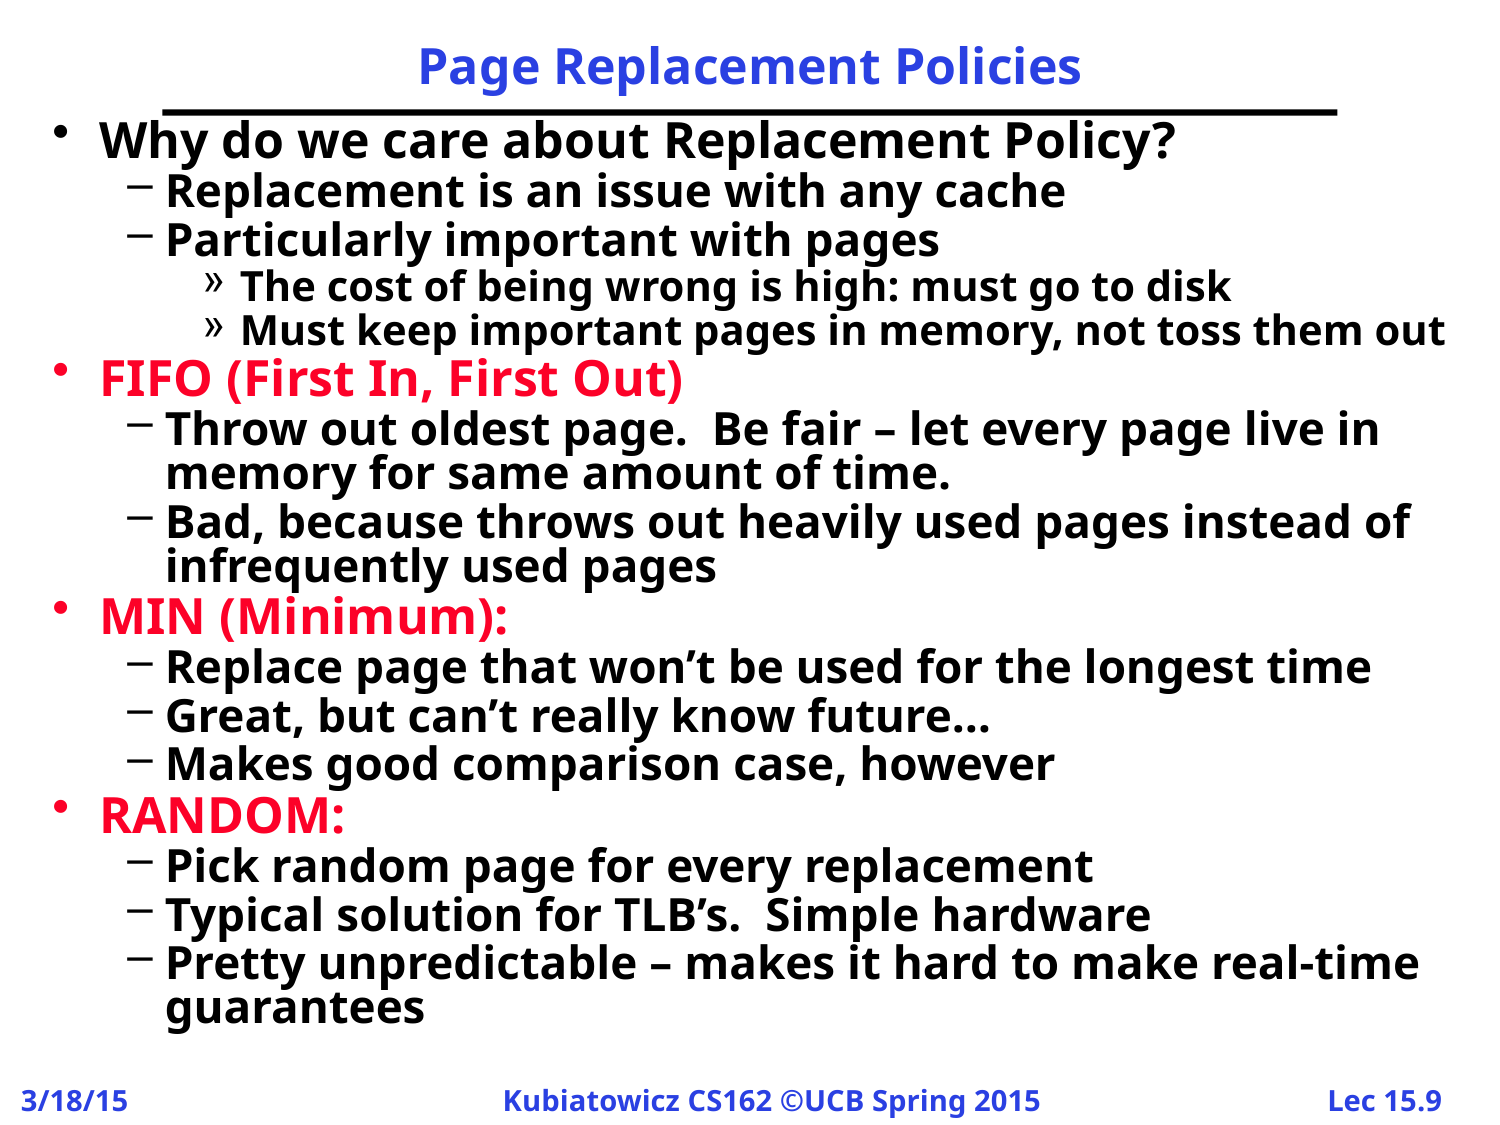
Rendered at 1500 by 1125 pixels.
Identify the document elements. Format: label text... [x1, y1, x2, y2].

title Page Replacement Policies [162, 24, 1338, 112]
list Why do we care about Replacement Policy? Replacement is an issue with any cache Particularly important with pages The cost of being wrong is high: must go to disk Must keep important pages in memory, not toss them out FIFO (First In, First Out) Throw out oldest page. Be fair – let every page live in memory for same amount of time. Bad, because throws out heavily used pages instead of infrequently used pages MIN (Minimum): Replace page that won’t be used for the longest time Great, but can’t really know future… Makes good comparison case, however RANDOM: Pick random page for every replacement Typical solution for TLB’s. Simple hardware Pretty unpredictable – makes it hard to make real-time guarantees [37, 112, 1463, 1100]
